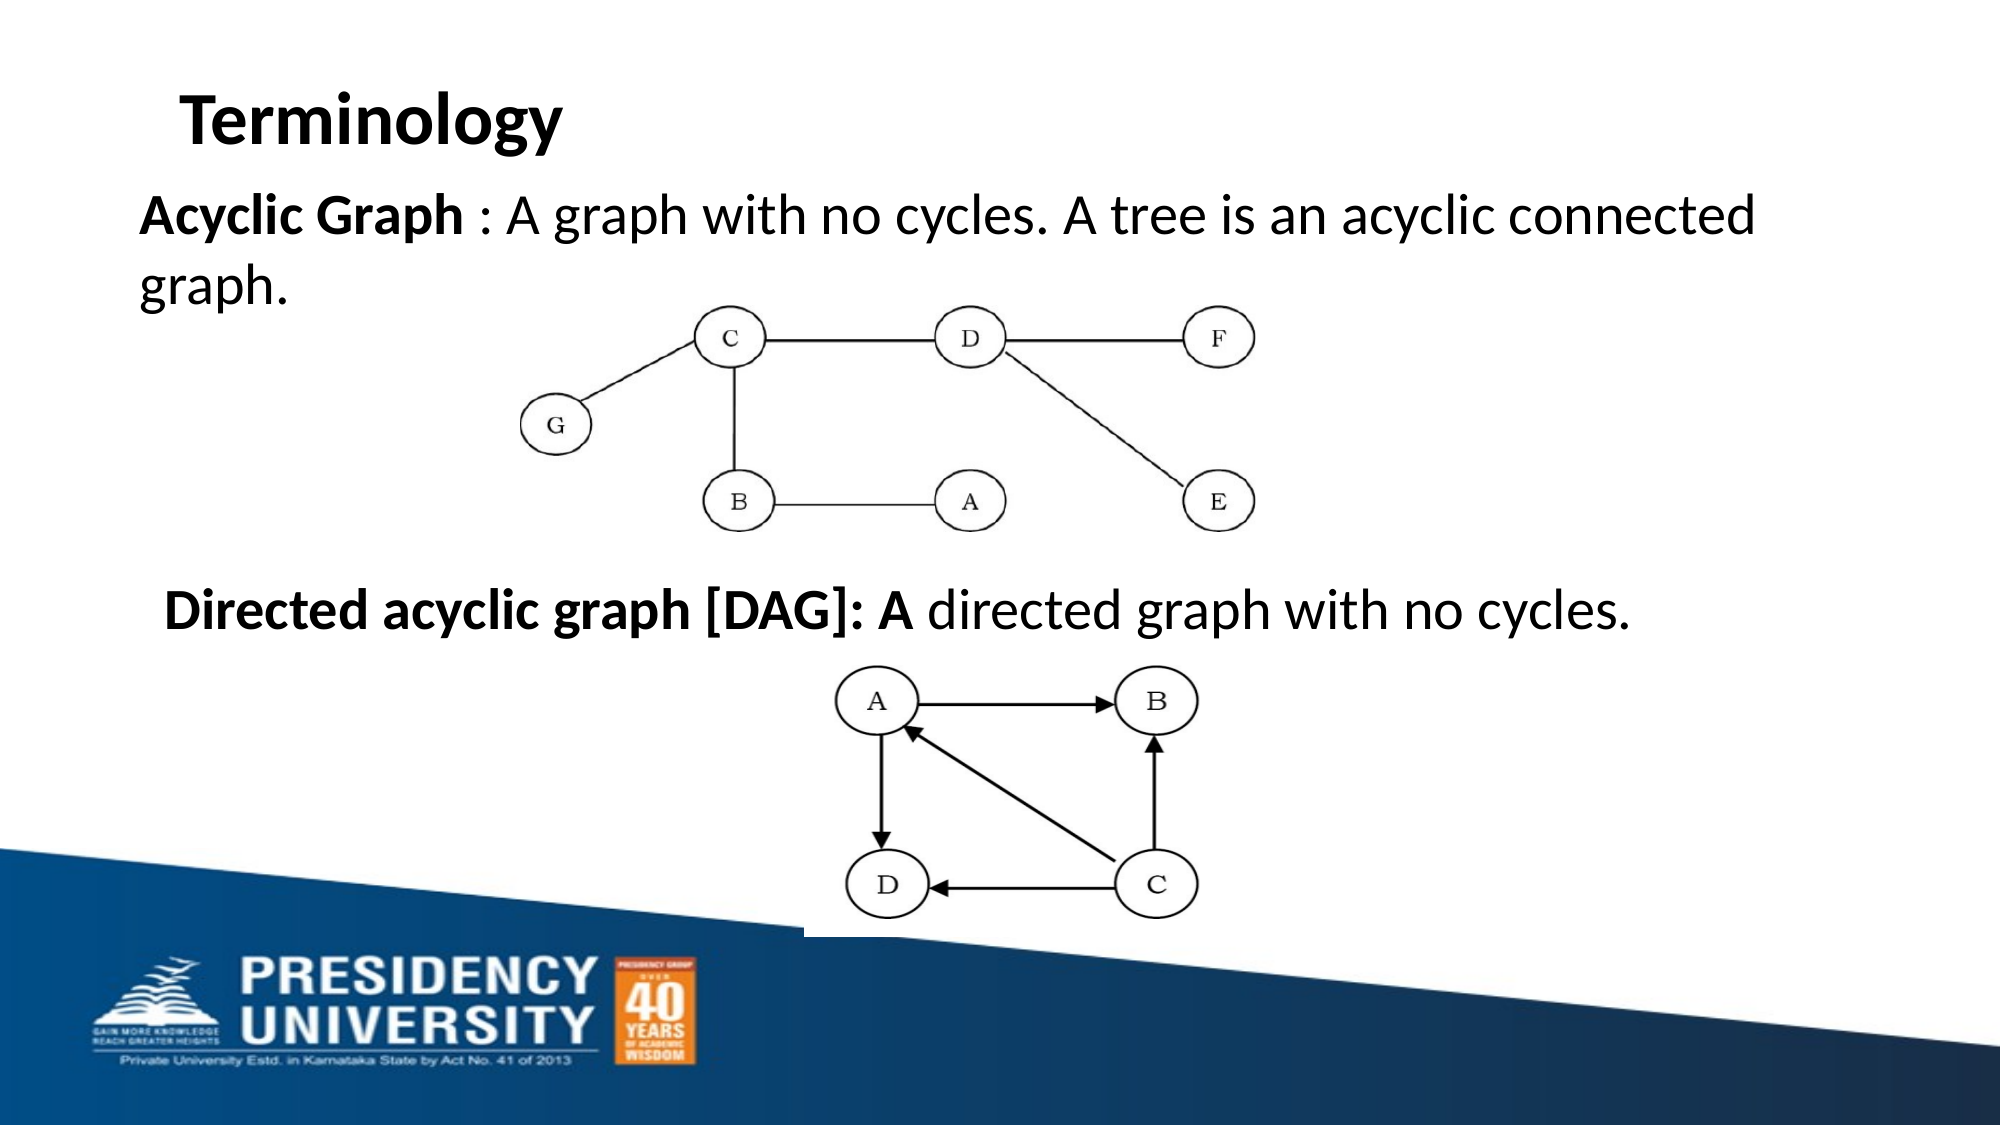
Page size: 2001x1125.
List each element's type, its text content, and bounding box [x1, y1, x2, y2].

text_box Directed acyclic graph [DAG]: A directed graph with no cycles. [150, 564, 1913, 649]
text_box Acyclic Graph : A graph with no cycles. A tree is an acyclic connected graph. [125, 168, 1888, 324]
text_box Terminology [164, 62, 580, 168]
picture [0, 649, 2000, 1125]
picture [499, 287, 1288, 551]
